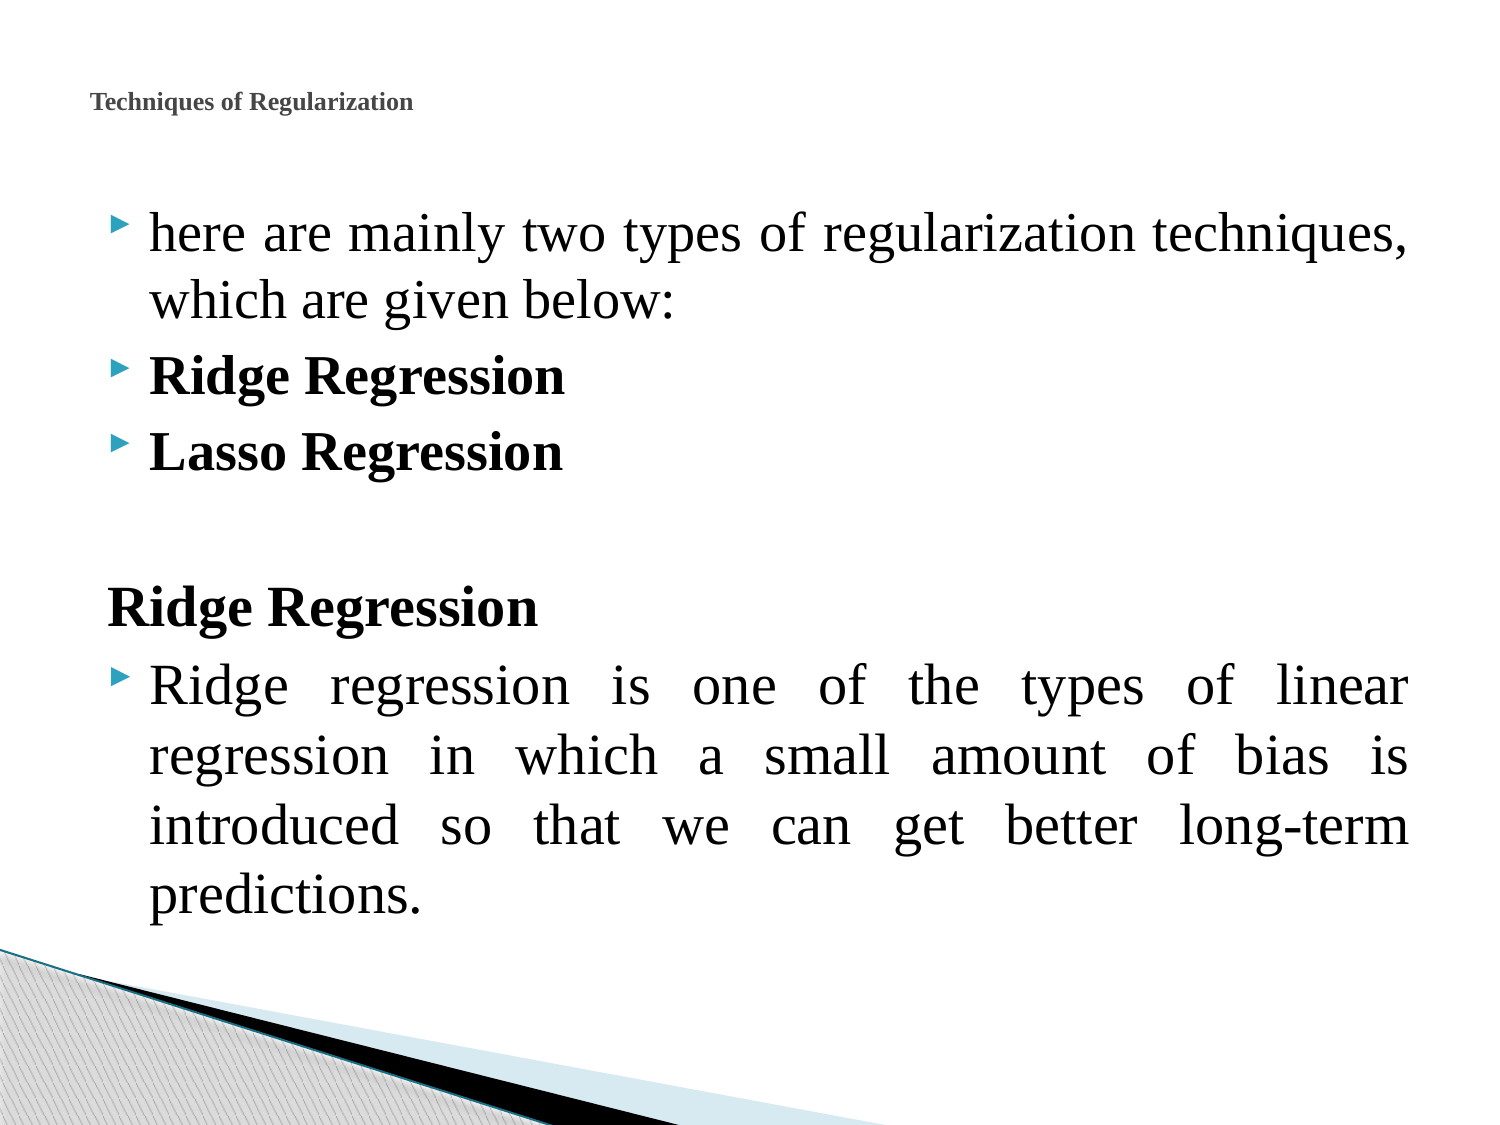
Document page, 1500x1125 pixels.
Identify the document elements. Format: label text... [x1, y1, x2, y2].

list here are mainly two types of regularization techniques, which are given below: Ridge Regression Lasso Regression Ridge Regression Ridge regression is one of the types of linear regression in which a small amount of bias is introduced so that we can get better long-term predictions. [75, 187, 1425, 986]
title Techniques of Regularization [75, 45, 1425, 163]
